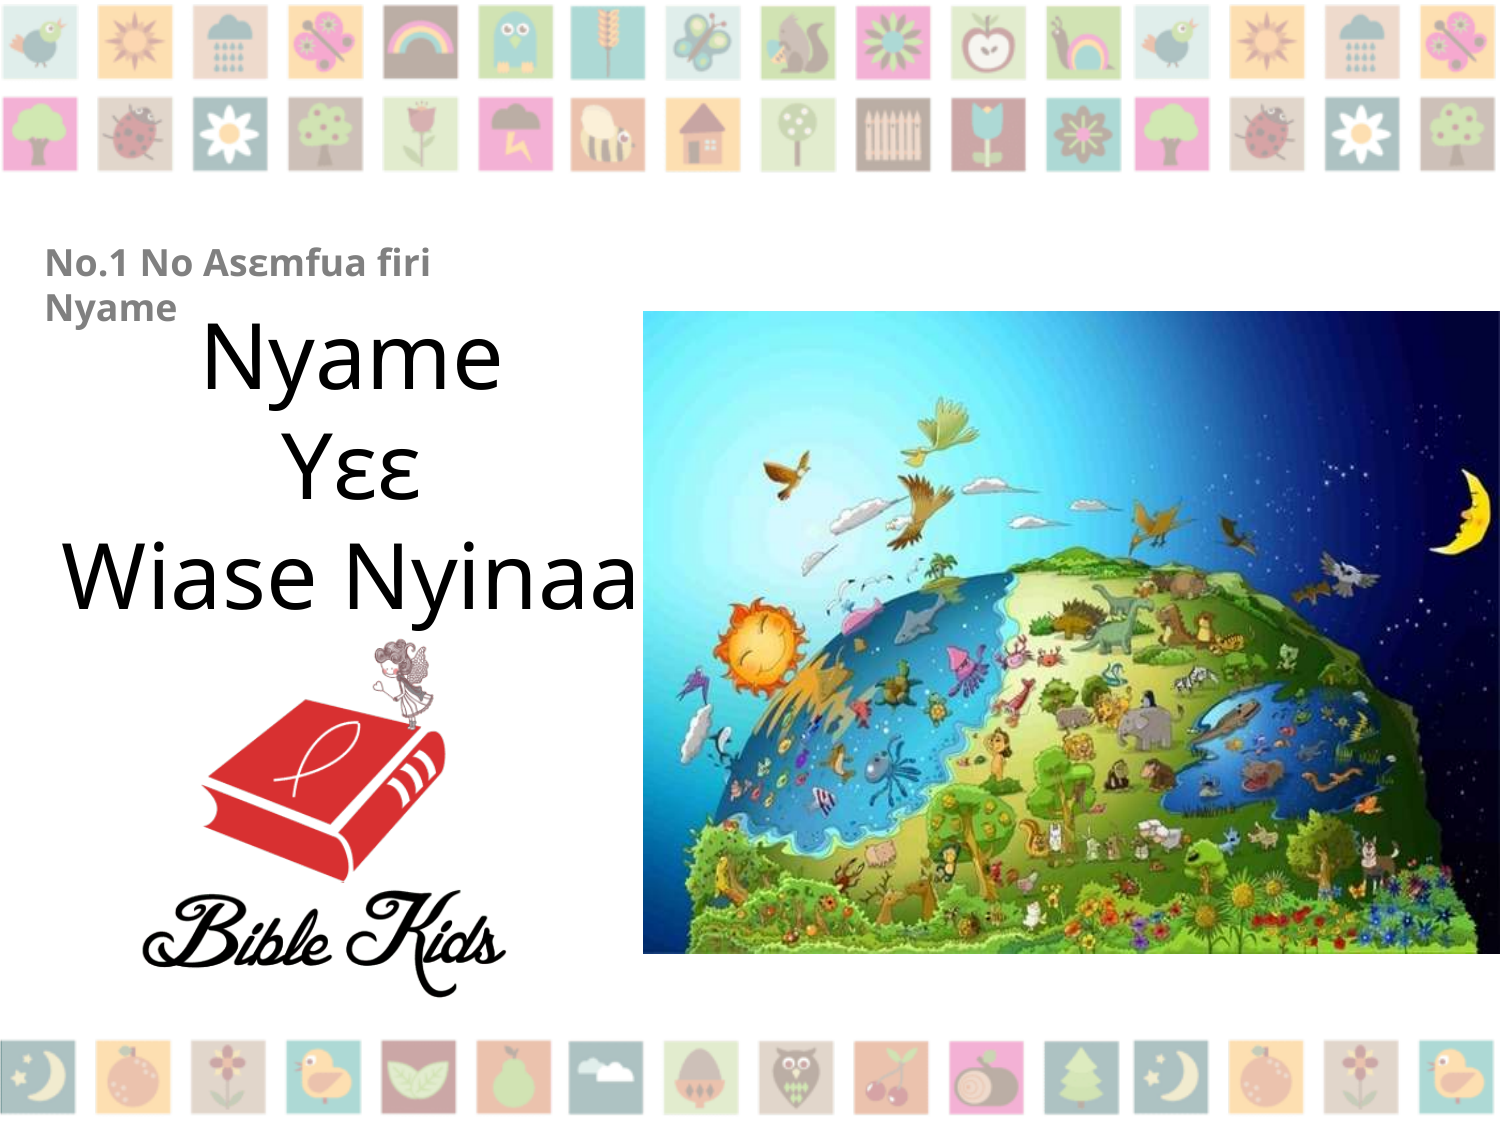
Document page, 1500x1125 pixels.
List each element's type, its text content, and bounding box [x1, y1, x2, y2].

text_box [0, 1028, 1500, 1118]
text_box Nyame Yɛɛ Wiase Nyinaa [29, 290, 675, 636]
picture [643, 311, 1500, 955]
text_box No.1 No Asɛmfua firi Nyame [29, 231, 479, 290]
picture [117, 600, 544, 1027]
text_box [0, 3, 1500, 181]
